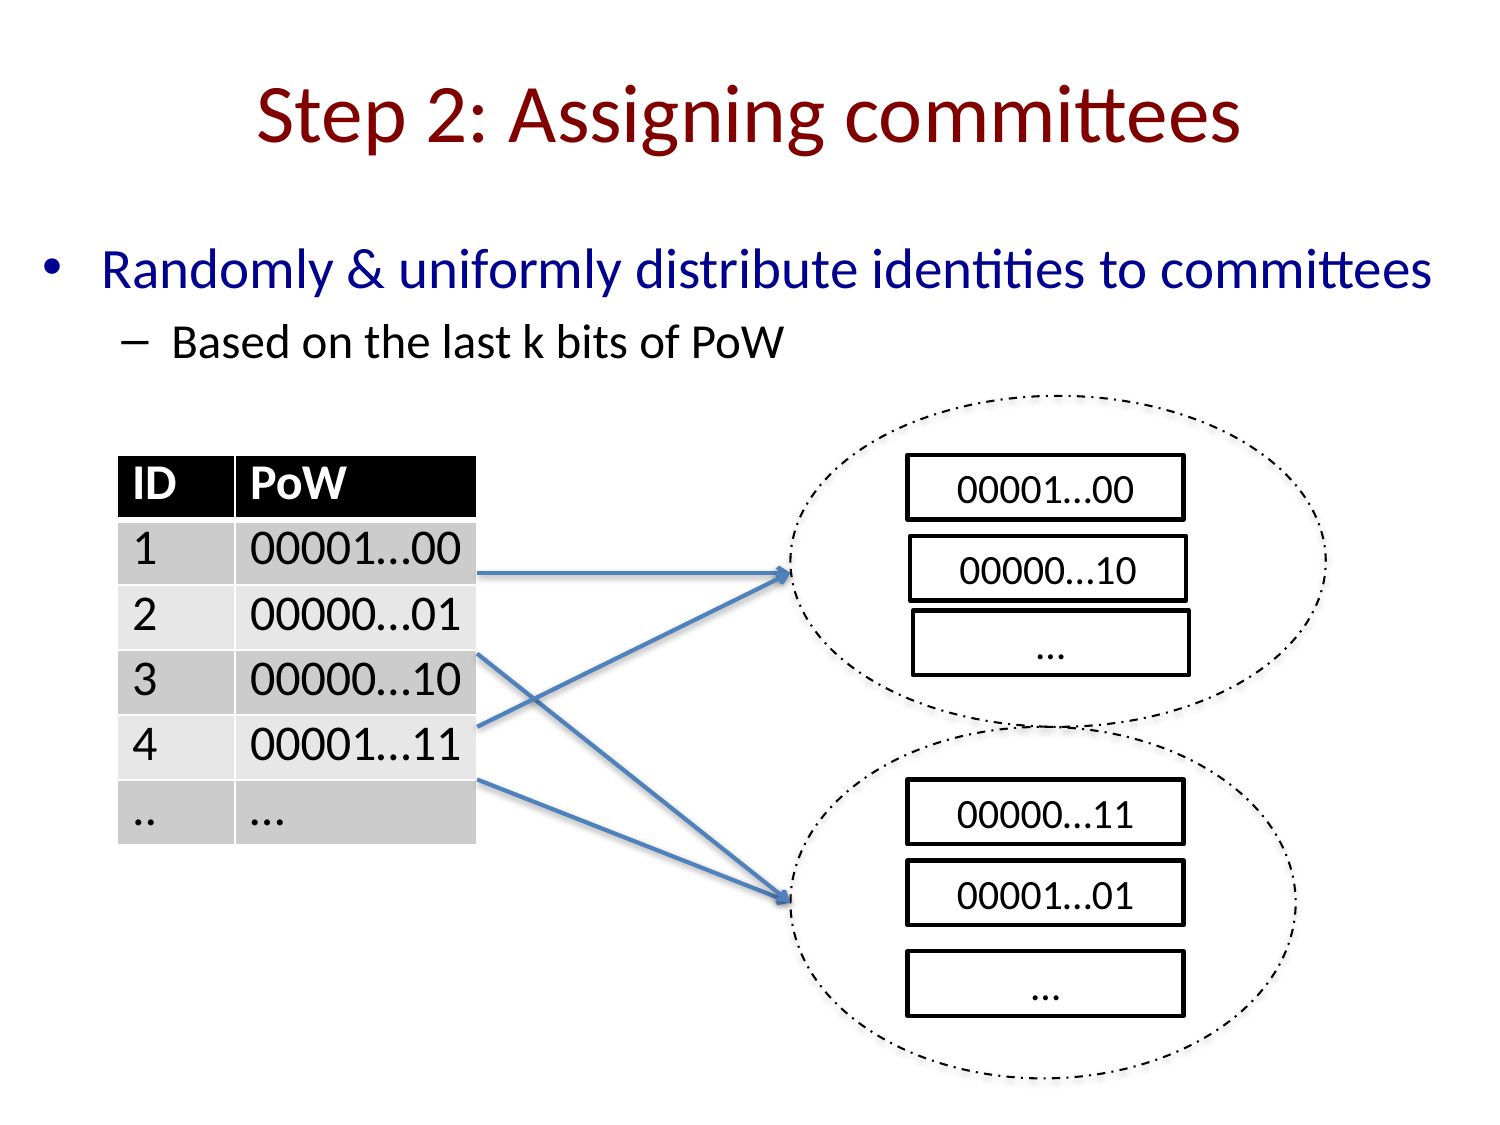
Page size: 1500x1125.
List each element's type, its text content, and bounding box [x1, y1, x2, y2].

table_cell … [236, 781, 470, 844]
list Randomly & uniformly distribute identities to committees Based on the last k bits of PoW [27, 223, 1472, 396]
table_header ID [118, 456, 234, 517]
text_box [476, 733, 791, 903]
table_cell 00001…00 [236, 523, 476, 584]
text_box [476, 572, 791, 728]
table_cell 2 [118, 586, 234, 649]
table_cell 00000…10 [236, 651, 471, 714]
title Step 2: Assigning committees [75, 45, 1425, 174]
table_cell 00000…01 [236, 586, 471, 649]
table_cell 1 [118, 523, 234, 584]
table_header PoW [236, 456, 476, 517]
table_cell .. [118, 781, 234, 844]
table_cell 00001…11 [236, 716, 471, 779]
table_cell 4 [118, 716, 234, 779]
table_cell 3 [118, 651, 234, 714]
text_box [789, 395, 1327, 728]
text_box [790, 730, 1297, 1080]
